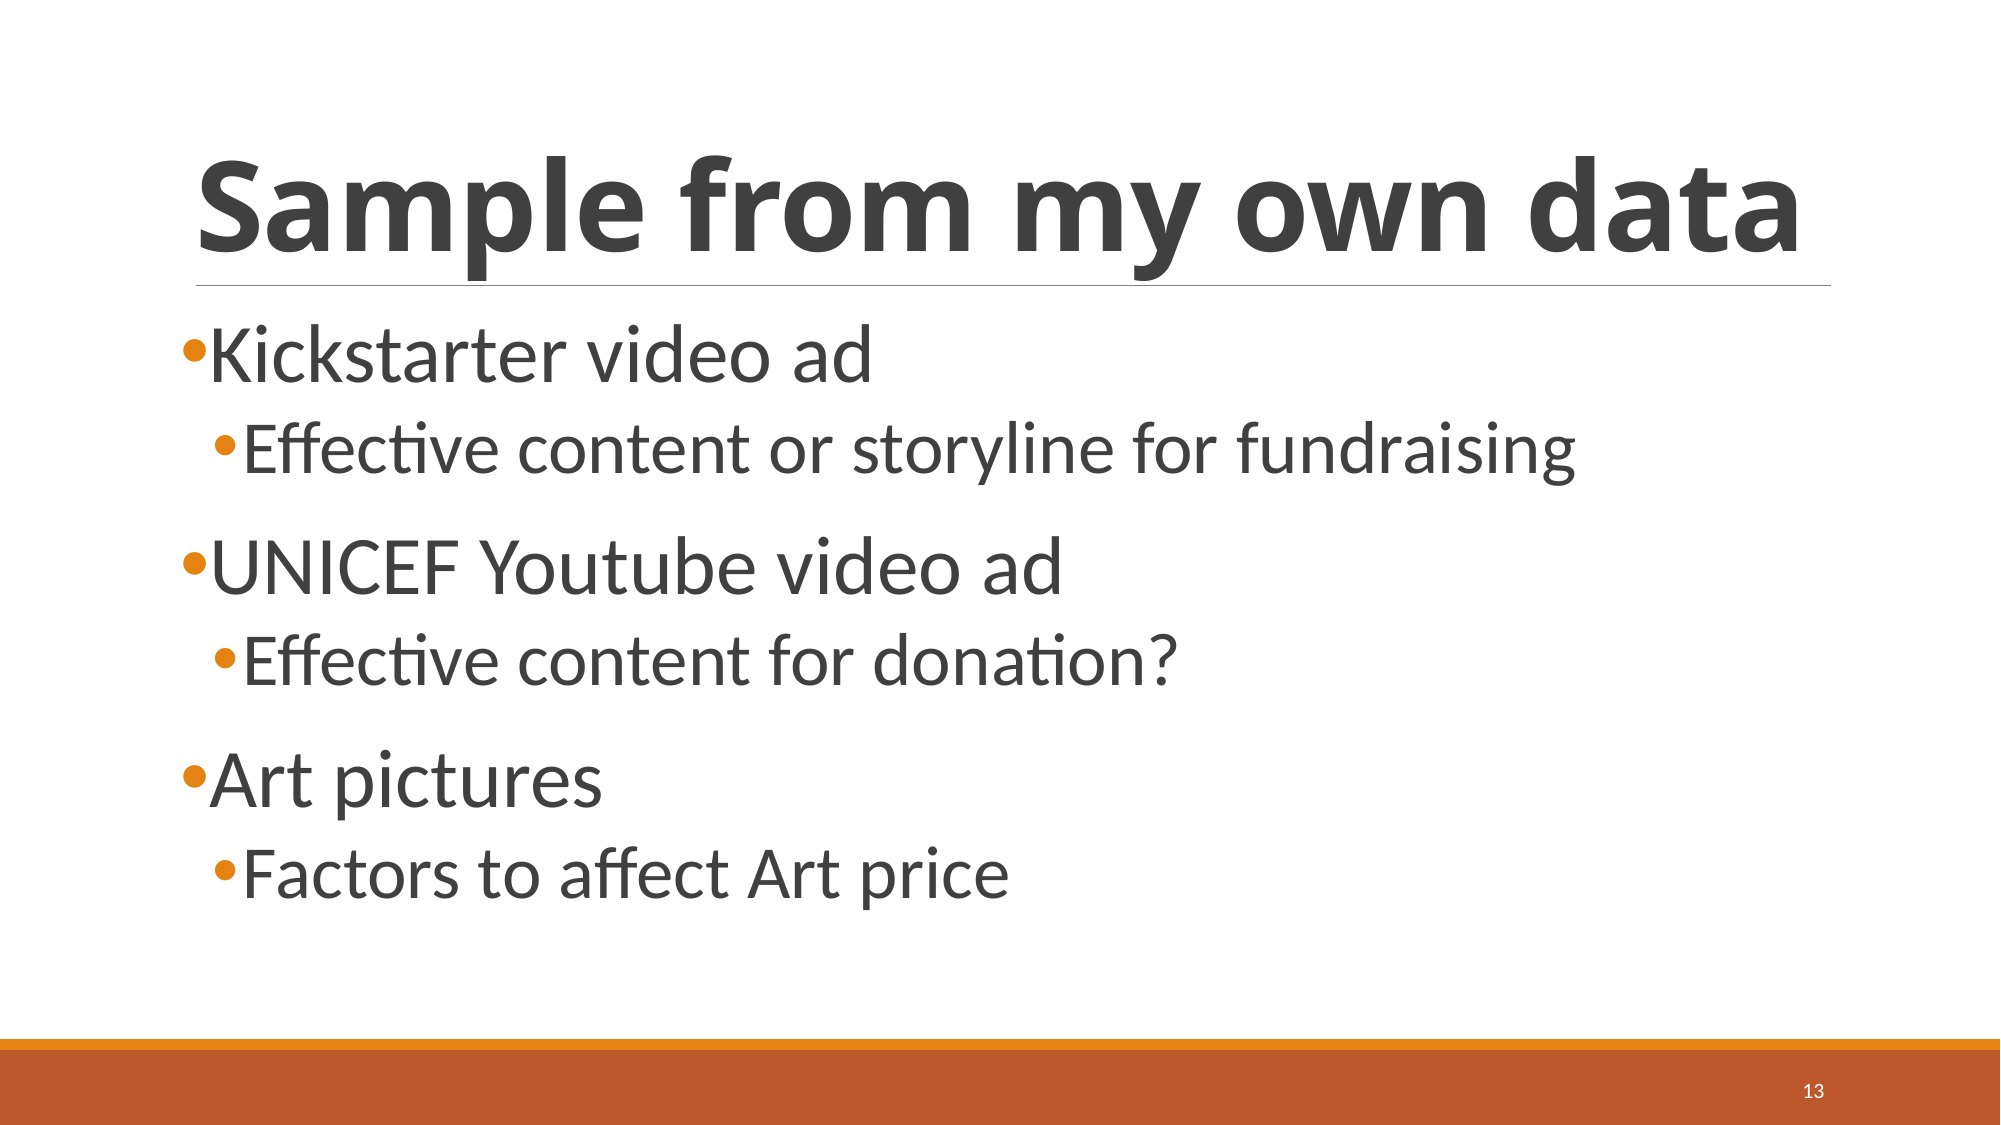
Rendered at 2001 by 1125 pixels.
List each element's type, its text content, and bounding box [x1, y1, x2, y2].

slide_number 13 [1624, 1059, 1840, 1120]
title Sample from my own data [180, 47, 1830, 285]
list Kickstarter video ad Effective content or storyline for fundraising UNICEF Youtube video ad Effective content for donation? Art pictures Factors to affect Art price [180, 302, 1892, 963]
